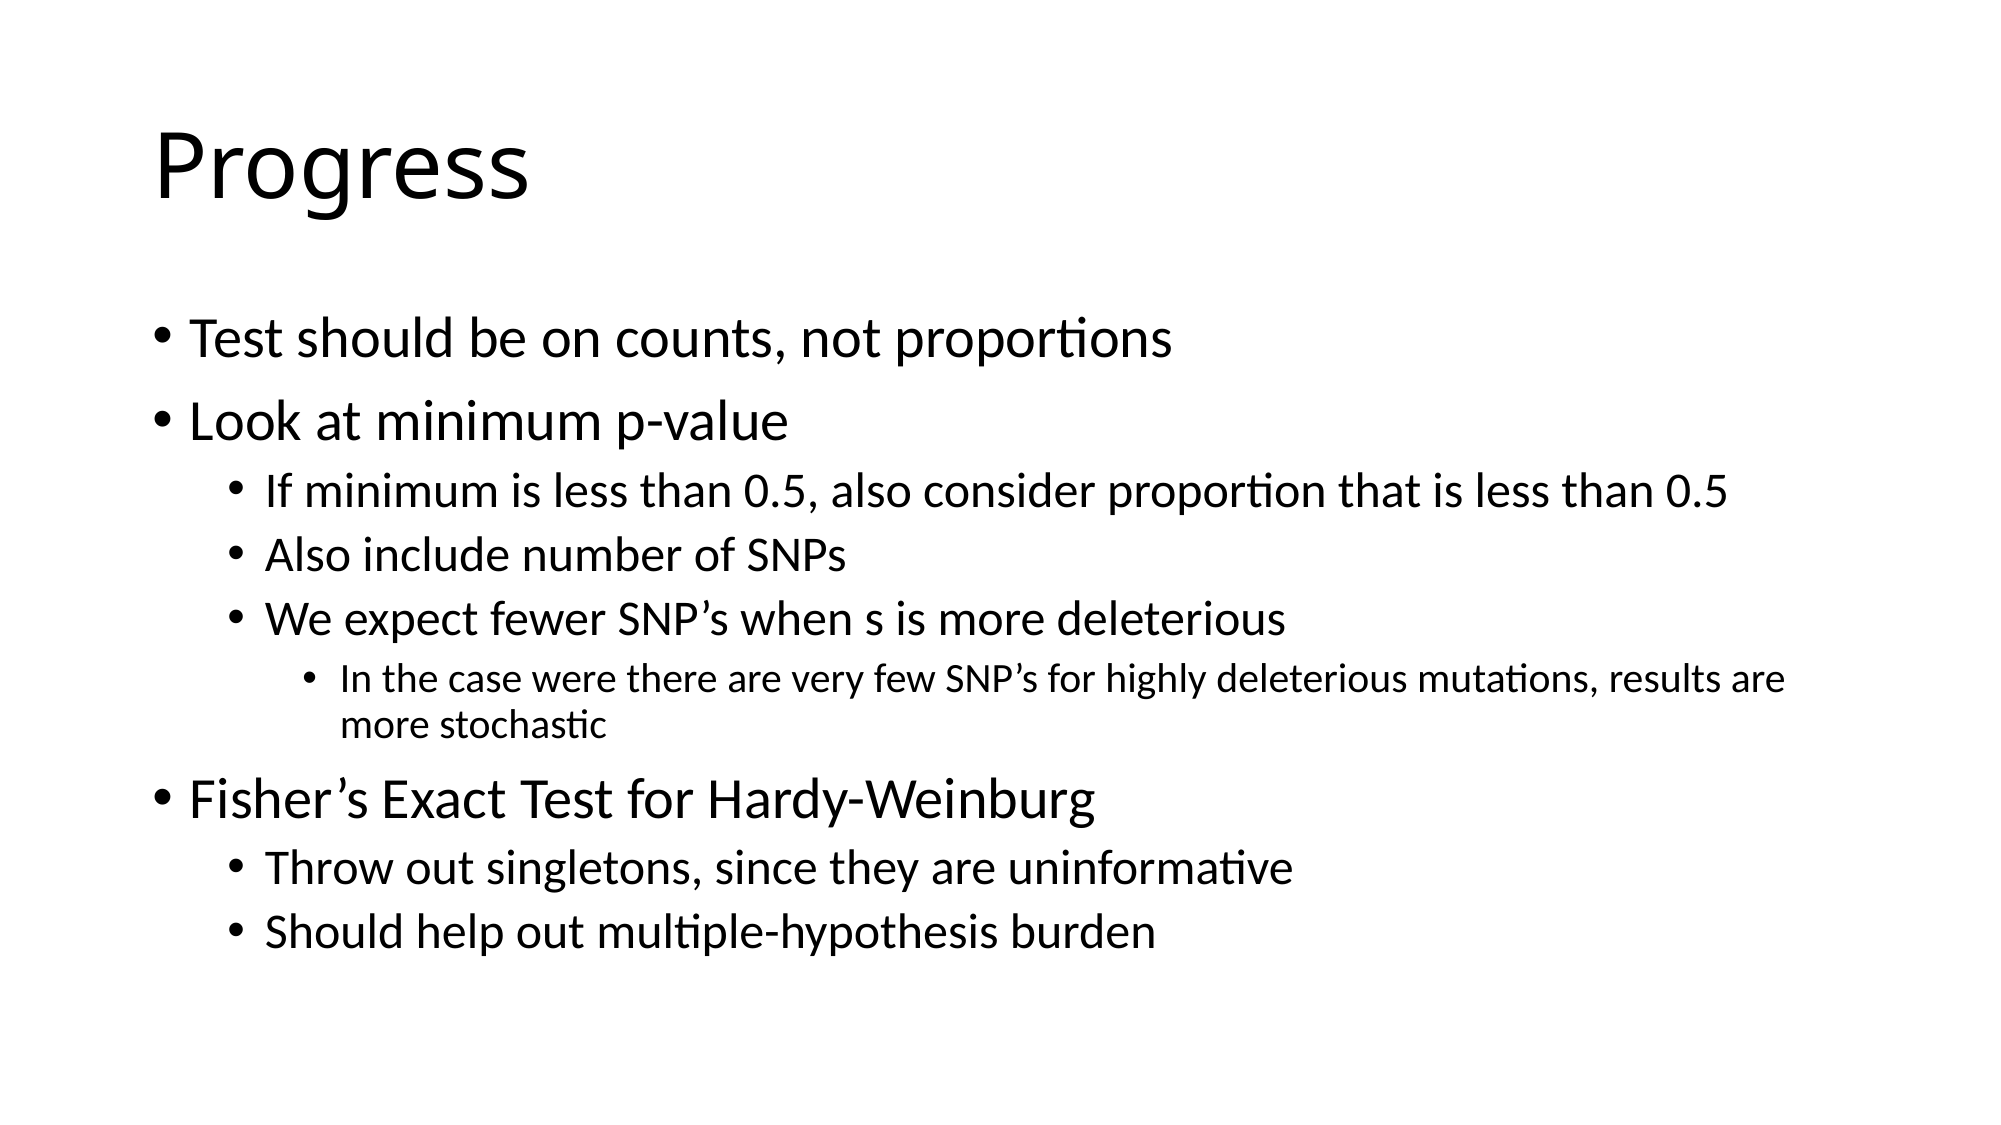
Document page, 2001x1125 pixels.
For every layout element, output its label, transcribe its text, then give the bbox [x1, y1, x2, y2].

title Progress [137, 59, 1863, 278]
list Test should be on counts, not proportions Look at minimum p-value If minimum is less than 0.5, also consider proportion that is less than 0.5 Also include number of SNPs We expect fewer SNP’s when s is more deleterious In the case were there are very few SNP’s for highly deleterious mutations, results are more stochastic Fisher’s Exact Test for Hardy-Weinburg Throw out singletons, since they are uninformative Should help out multiple-hypothesis burden [137, 299, 1863, 1014]
